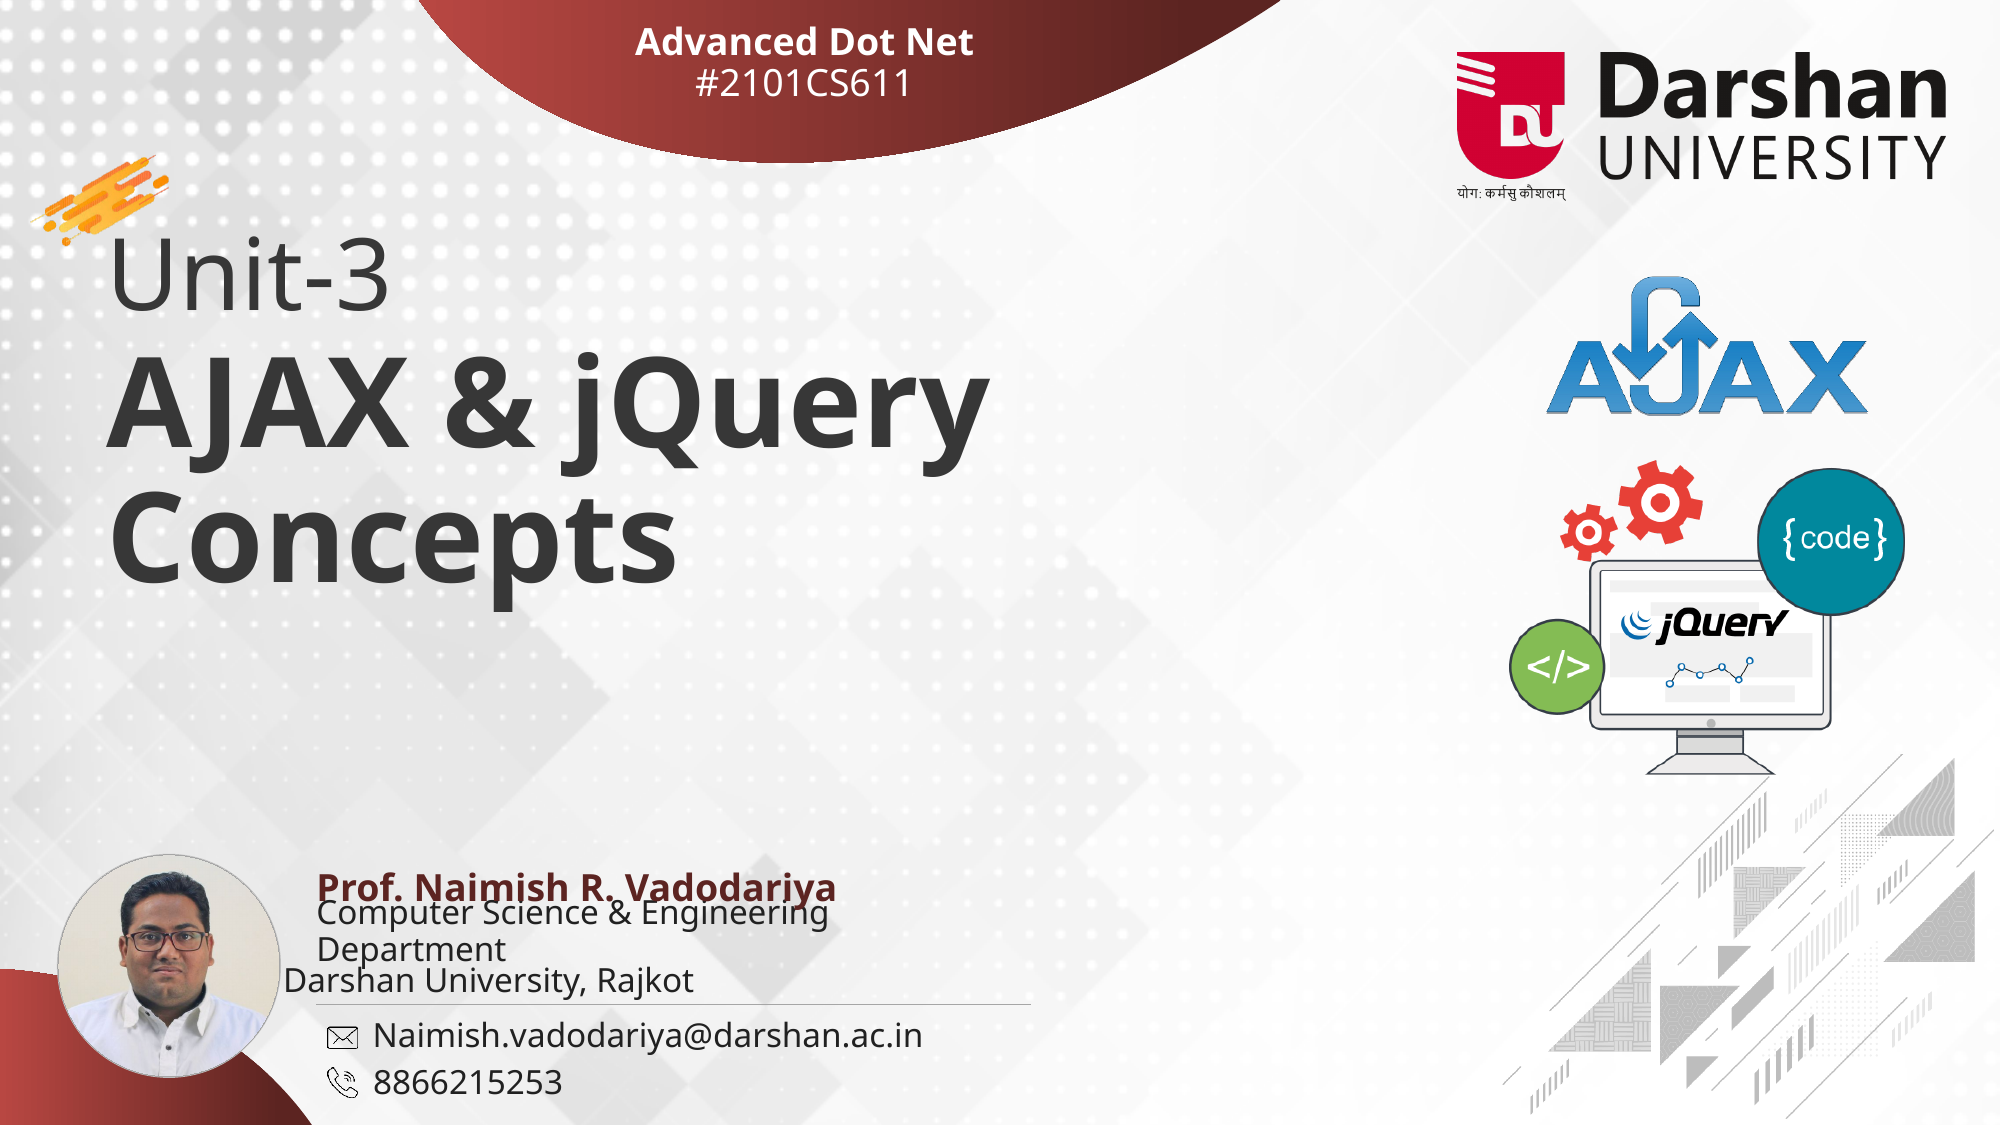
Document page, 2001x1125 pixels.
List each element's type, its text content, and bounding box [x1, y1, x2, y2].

picture [10, 137, 189, 265]
list Naimish.vadodariya@darshan.ac.in [357, 1013, 971, 1061]
picture [1457, 52, 1946, 201]
picture [327, 1022, 357, 1053]
picture [57, 854, 280, 1077]
list Computer Science & Engineering Department [301, 913, 932, 956]
list Prof. Naimish R. Vadodariya [301, 865, 1217, 913]
picture [327, 1067, 358, 1098]
list Advanced Dot Net #2101CS611 [423, 3, 1186, 124]
title Unit-3 AJAX & jQuery Concepts [91, 184, 1484, 675]
picture [1509, 263, 1905, 811]
list 8866215253 [358, 1059, 972, 1108]
